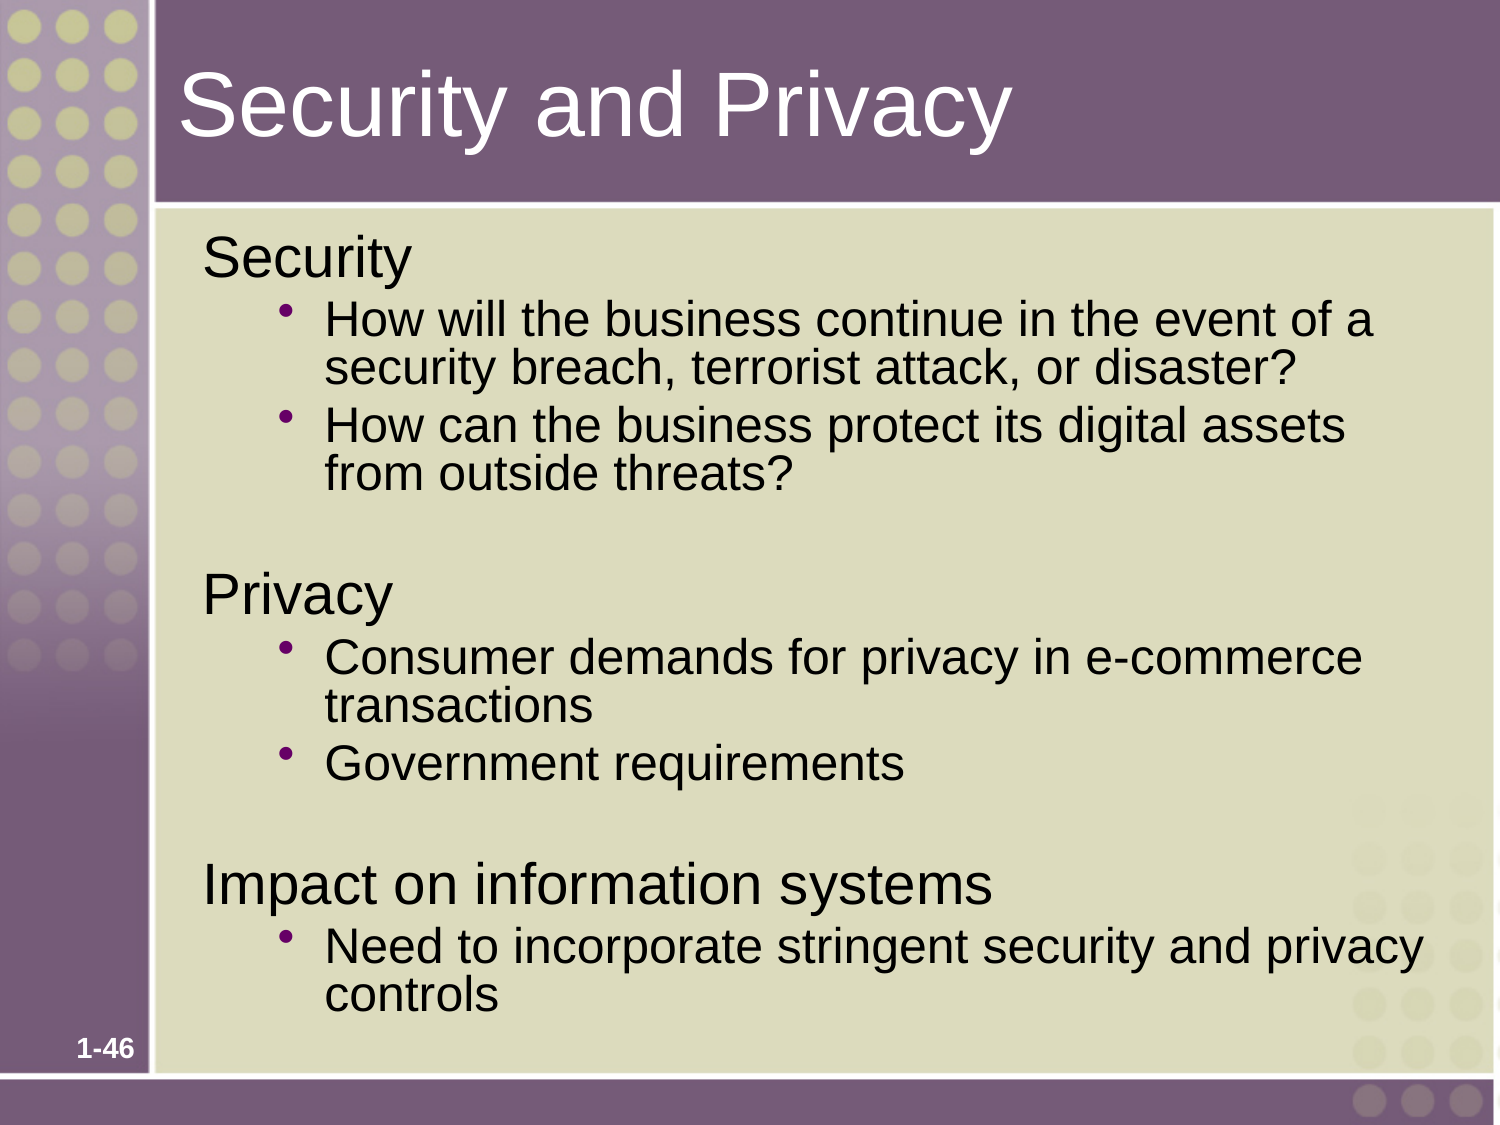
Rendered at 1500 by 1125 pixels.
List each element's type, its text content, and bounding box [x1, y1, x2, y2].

title Security and Privacy [162, 12, 1500, 200]
slide_number 1-46 [0, 1021, 150, 1100]
list Security How will the business continue in the event of a security breach, terrorist attack, or disaster? How can the business protect its digital assets from outside threats? Privacy Consumer demands for privacy in e-commerce transactions Government requirements Impact on information systems Need to incorporate stringent security and privacy controls [187, 224, 1460, 1075]
picture [0, 0, 1500, 1125]
